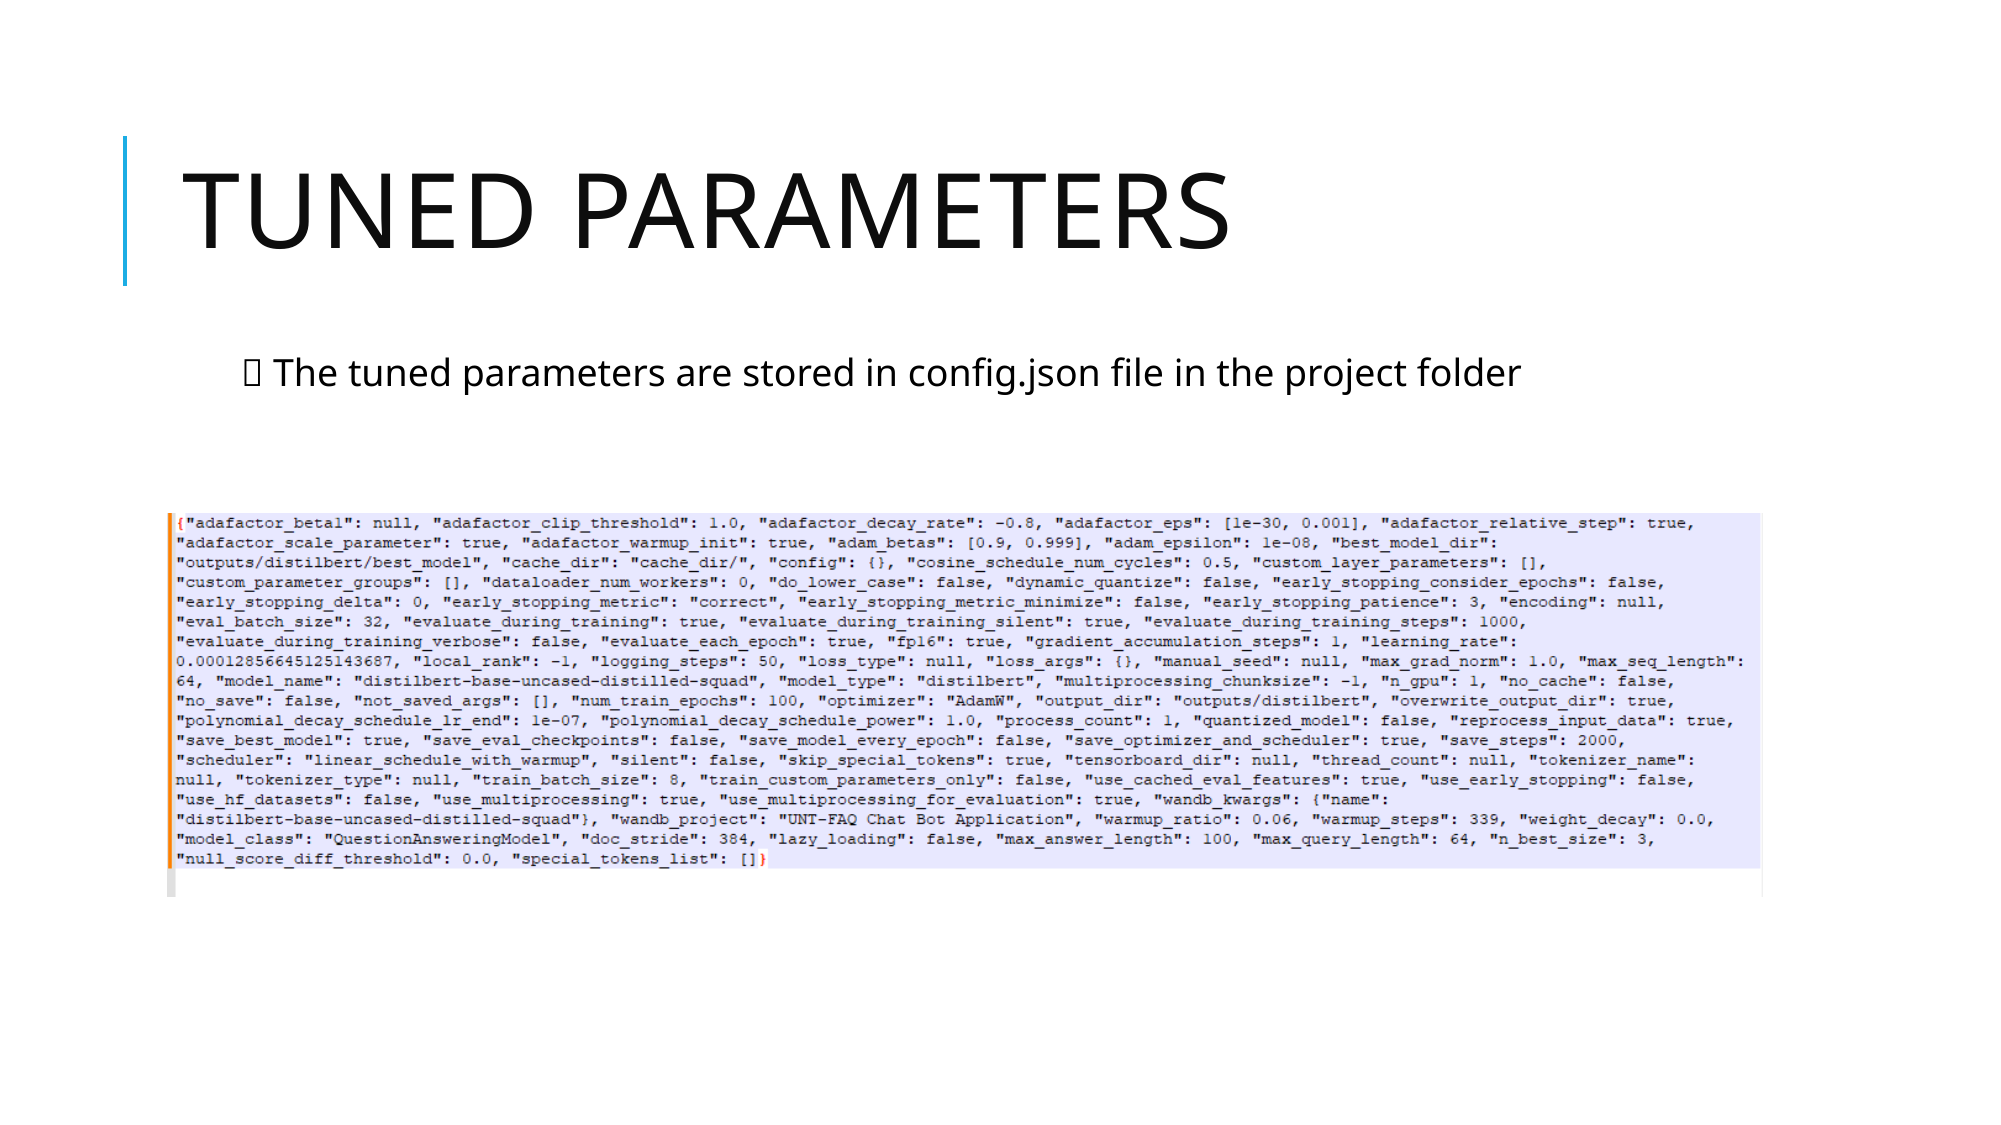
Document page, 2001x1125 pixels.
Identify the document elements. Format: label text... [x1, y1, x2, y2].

text_box  The tuned parameters are stored in config.json file in the project folder [226, 341, 1588, 402]
title TUNED parameters [168, 96, 1763, 342]
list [167, 512, 1763, 897]
